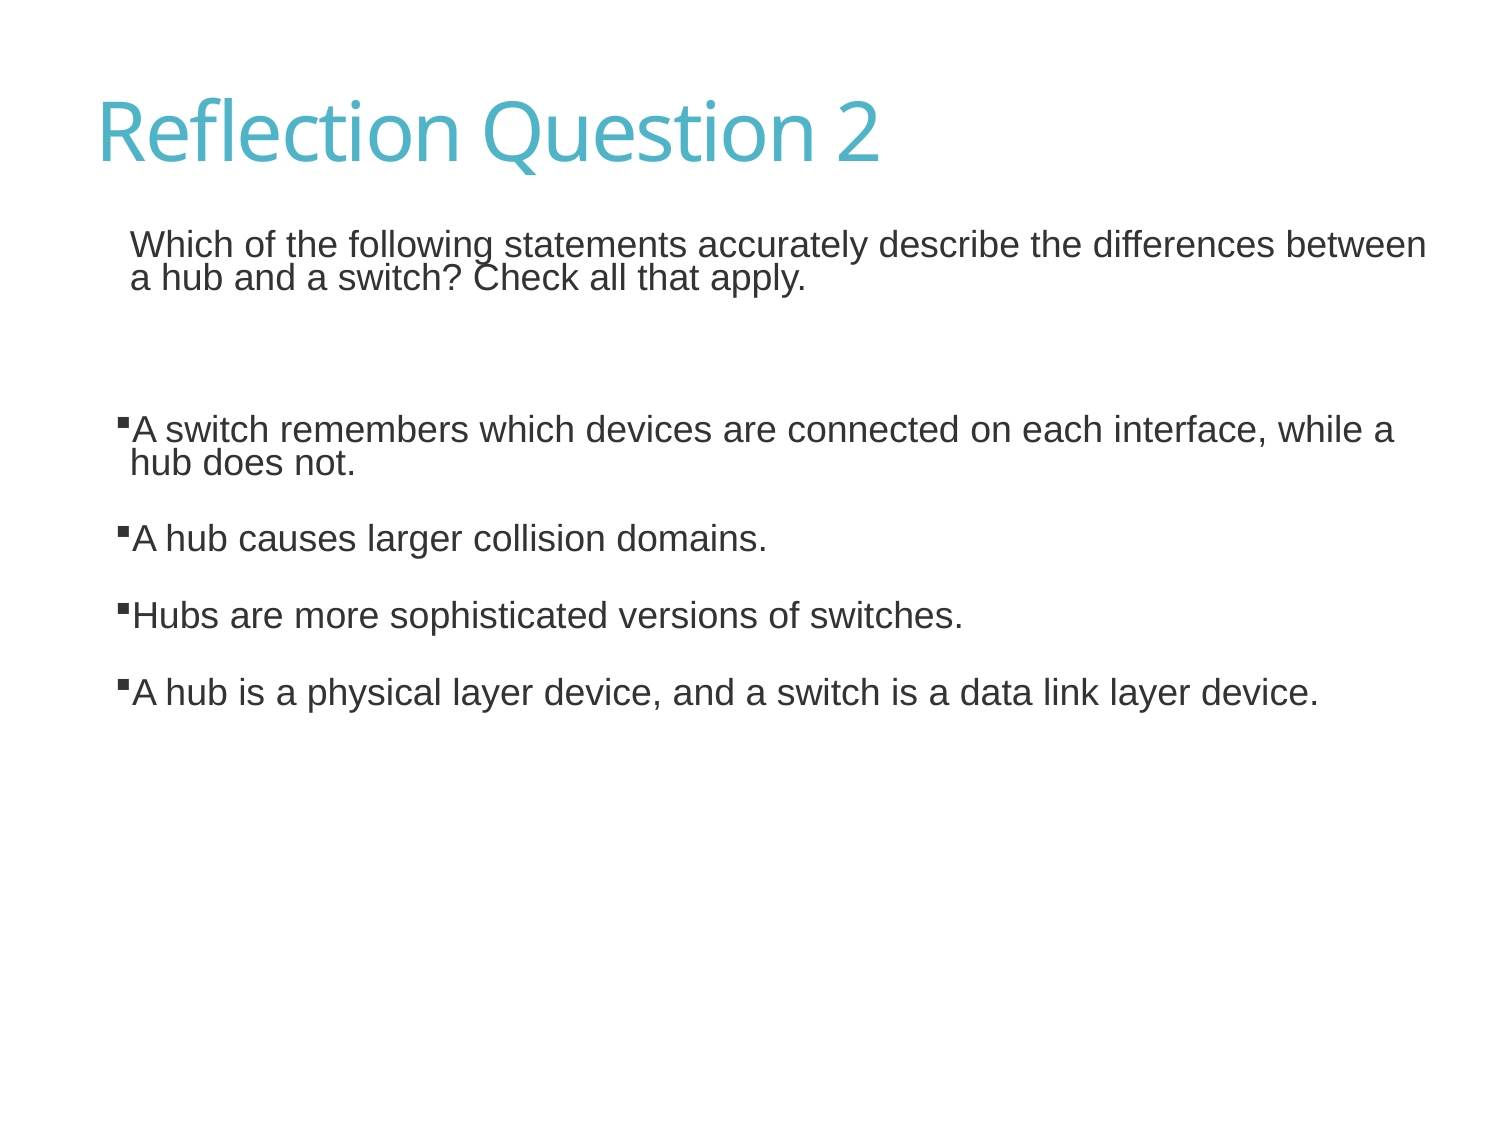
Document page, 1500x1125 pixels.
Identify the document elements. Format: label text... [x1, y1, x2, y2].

list Which of the following statements accurately describe the differences between a hub and a switch? Check all that apply. A switch remembers which devices are connected on each interface, while a hub does not. A hub causes larger collision domains. Hubs are more sophisticated versions of switches. A hub is a physical layer device, and a switch is a data link layer device. [99, 224, 1455, 1043]
title Reflection Question 2 [80, 81, 1407, 188]
